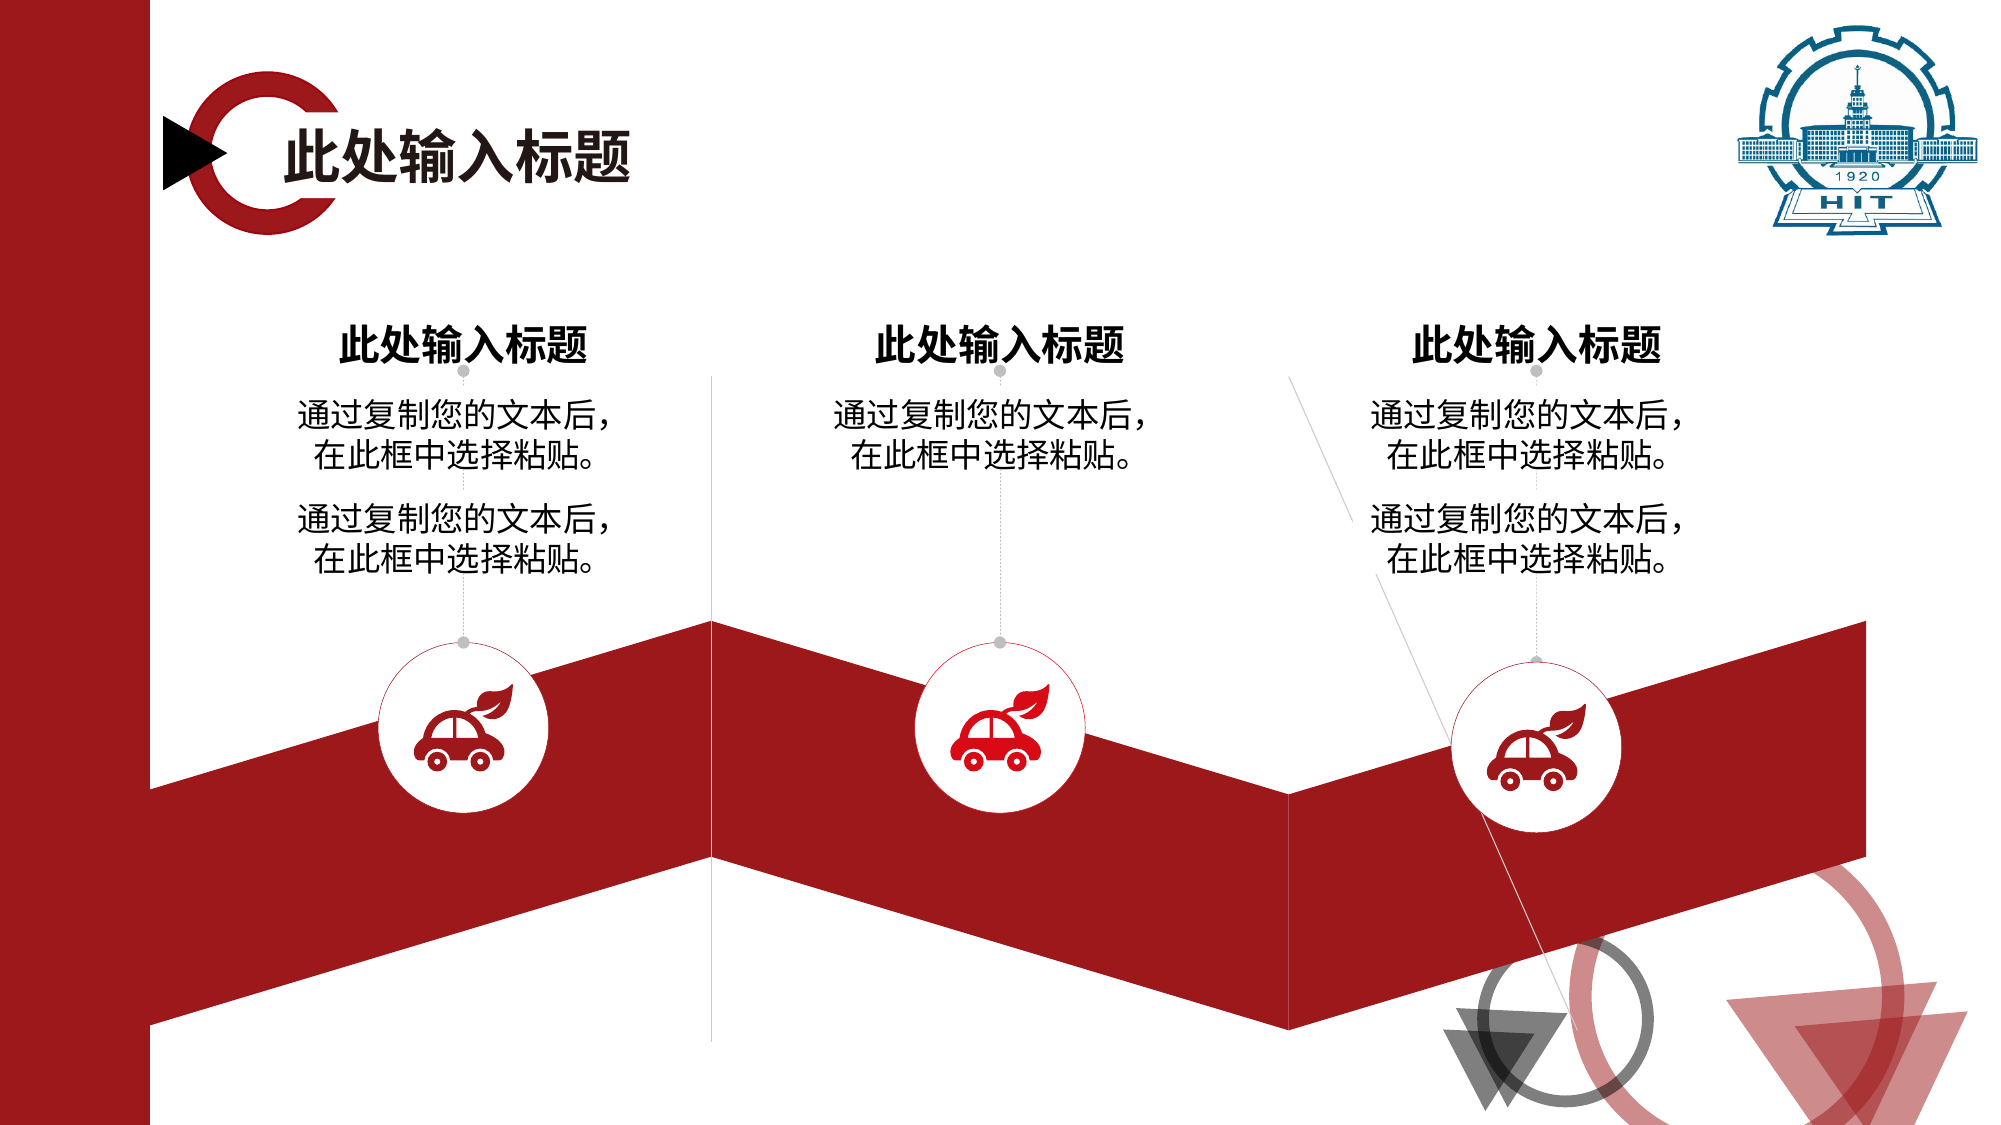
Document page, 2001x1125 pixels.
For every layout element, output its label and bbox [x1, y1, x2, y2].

picture [1734, 8, 1980, 254]
text_box [163, 72, 722, 234]
text_box [133, 315, 1867, 1043]
